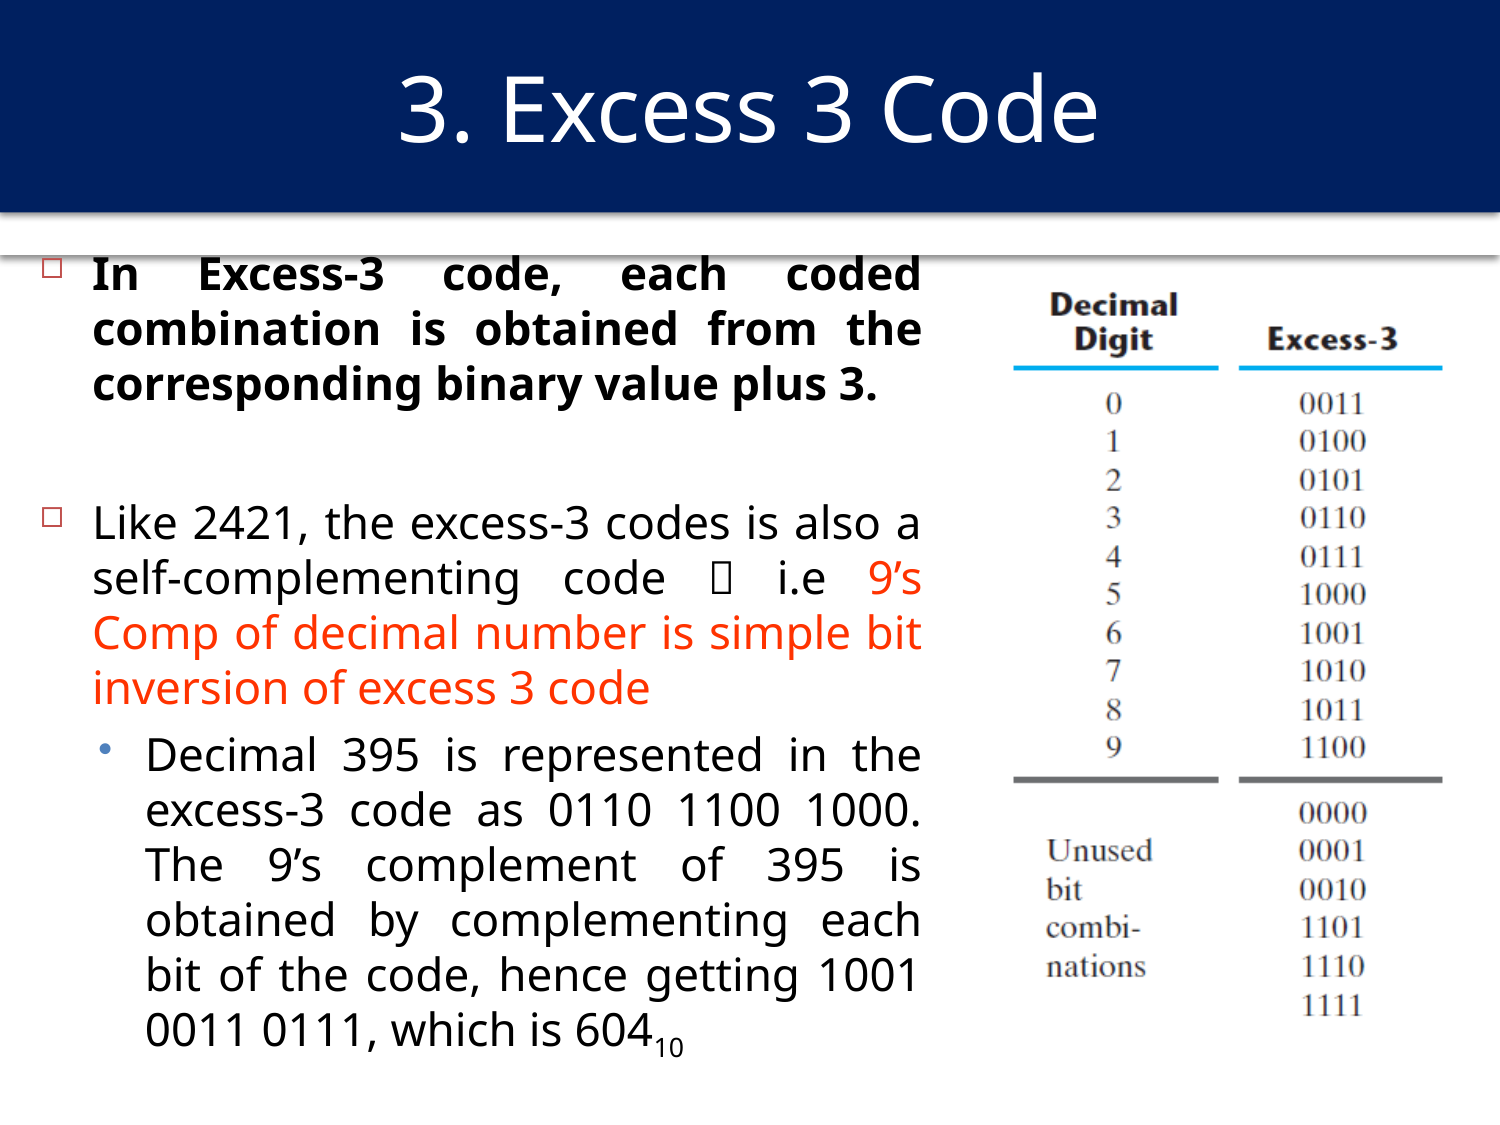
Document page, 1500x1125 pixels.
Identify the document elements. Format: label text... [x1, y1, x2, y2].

picture [1005, 279, 1449, 1025]
title 3. Excess 3 Code [0, 37, 1500, 175]
list In Excess-3 code, each coded combination is obtained from the corresponding binary value plus 3. Like 2421, the excess‐3 codes is also a self‐complementing code  i.e 9’s Comp of decimal number is simple bit inversion of excess 3 code Decimal 395 is represented in the excess‐3 code as 0110 1100 1000. The 9’s complement of 395 is obtained by complementing each bit of the code, hence getting 1001 0011 0111, which is 60410 [24, 237, 938, 1125]
